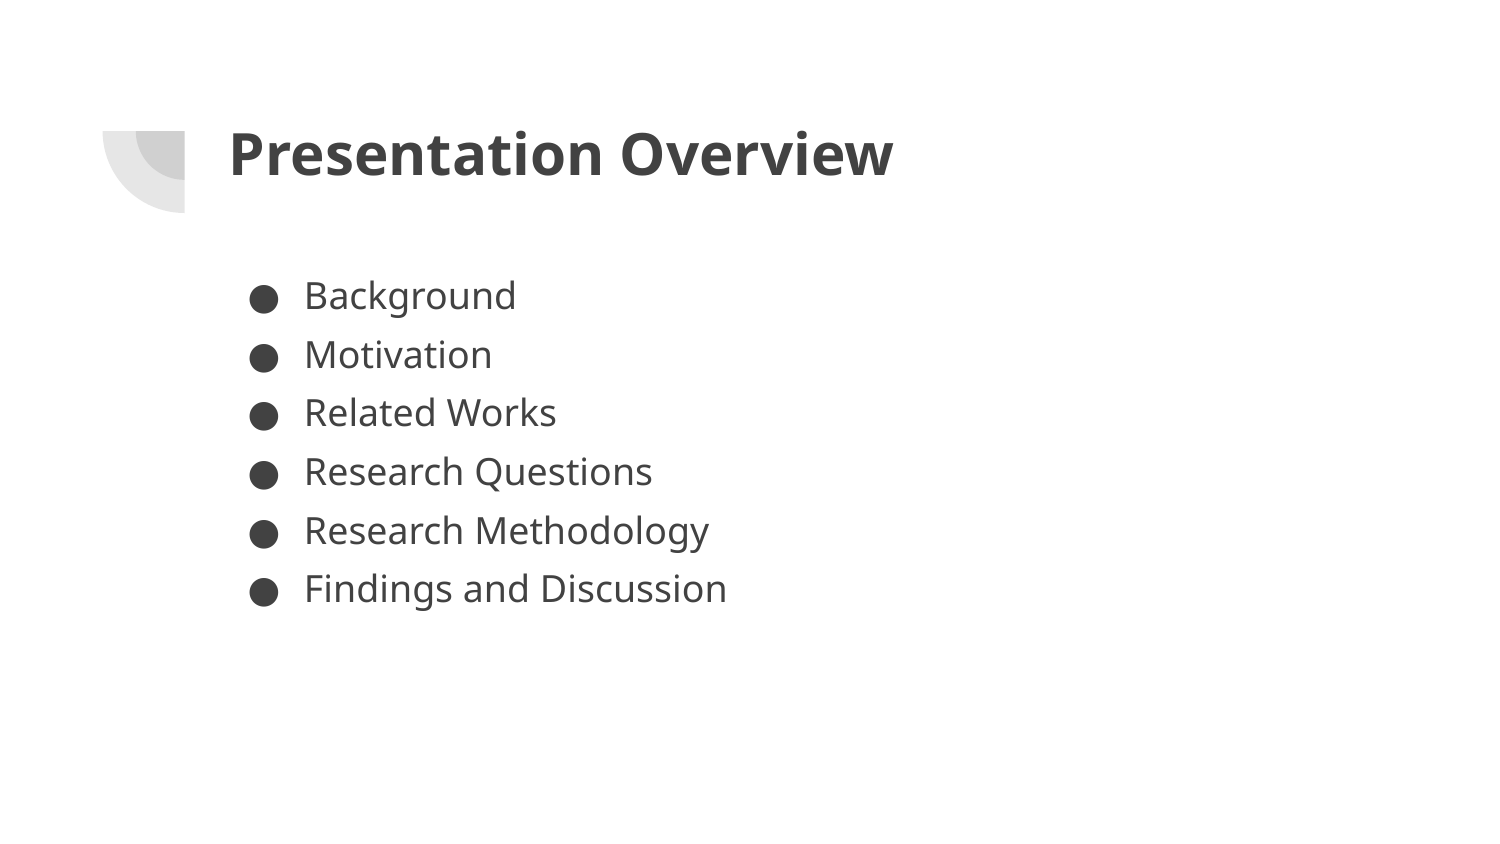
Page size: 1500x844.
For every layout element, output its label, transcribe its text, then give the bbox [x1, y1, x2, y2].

list Background Motivation Related Works Research Questions Research Methodology Findings and Discussion [213, 246, 1368, 744]
title Presentation Overview [213, 98, 1368, 246]
